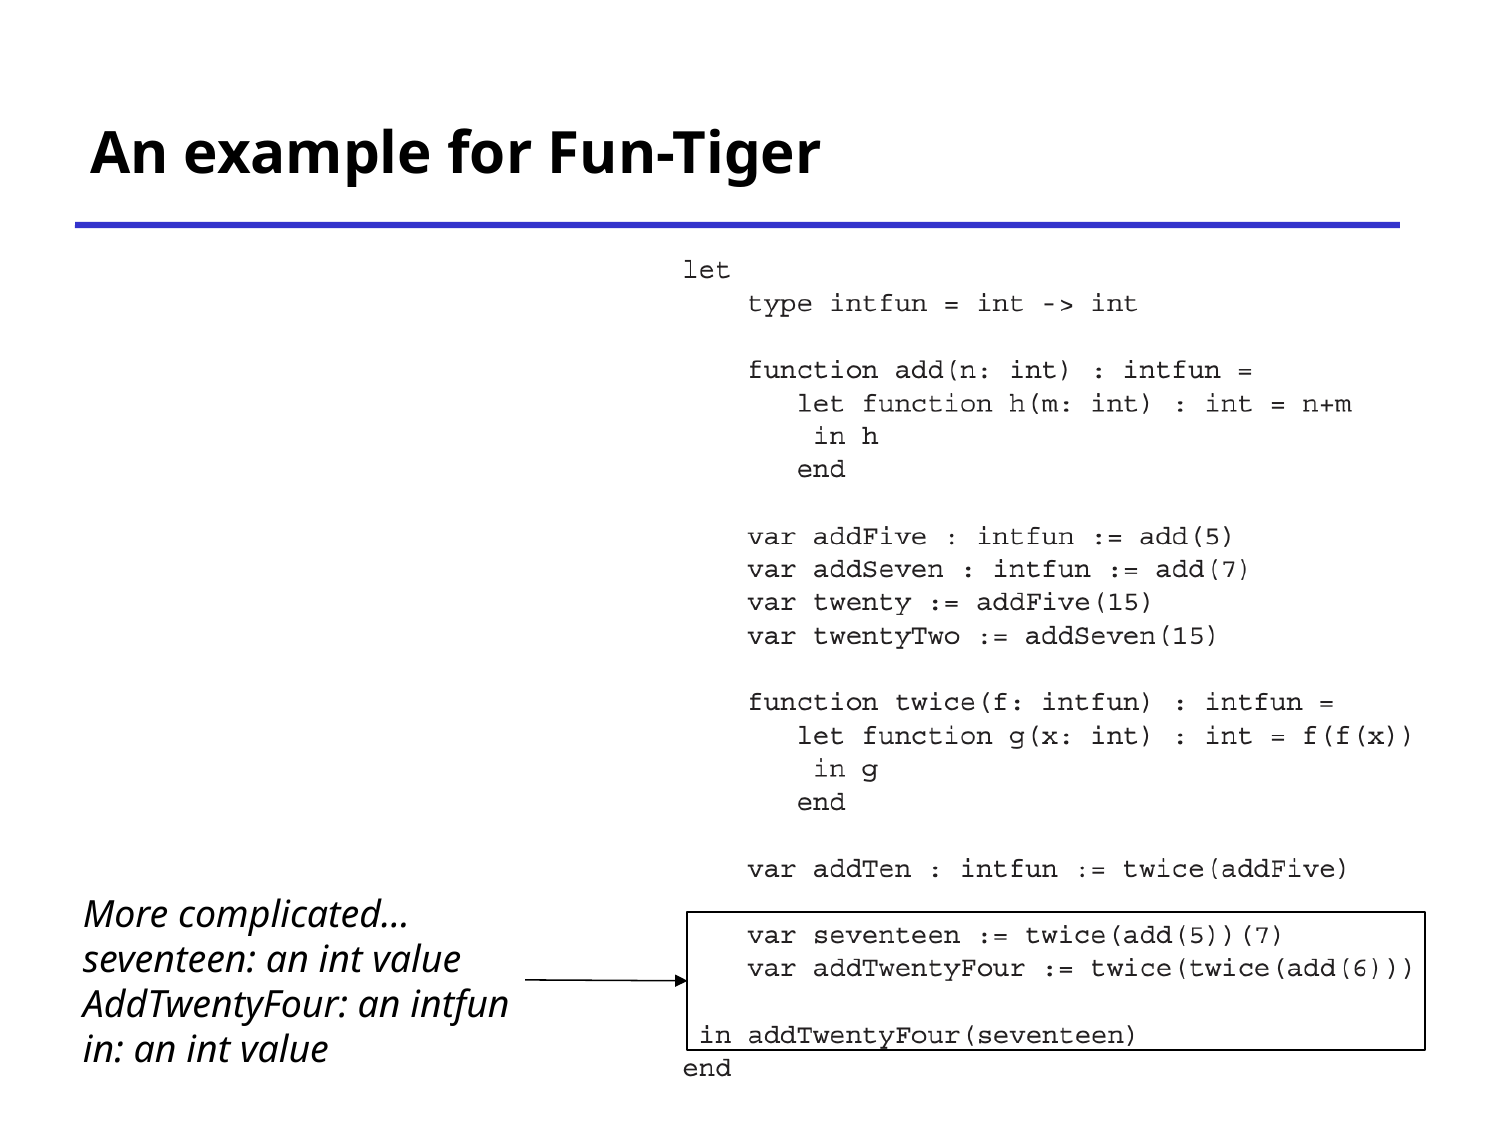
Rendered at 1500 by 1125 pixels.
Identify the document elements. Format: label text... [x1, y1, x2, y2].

text_box More complicated… seventeen: an int value AddTwentyFour: an intfun in: an int value [68, 882, 526, 1078]
title An example for Fun-Tiger [75, 75, 1400, 225]
picture [649, 239, 1426, 1092]
